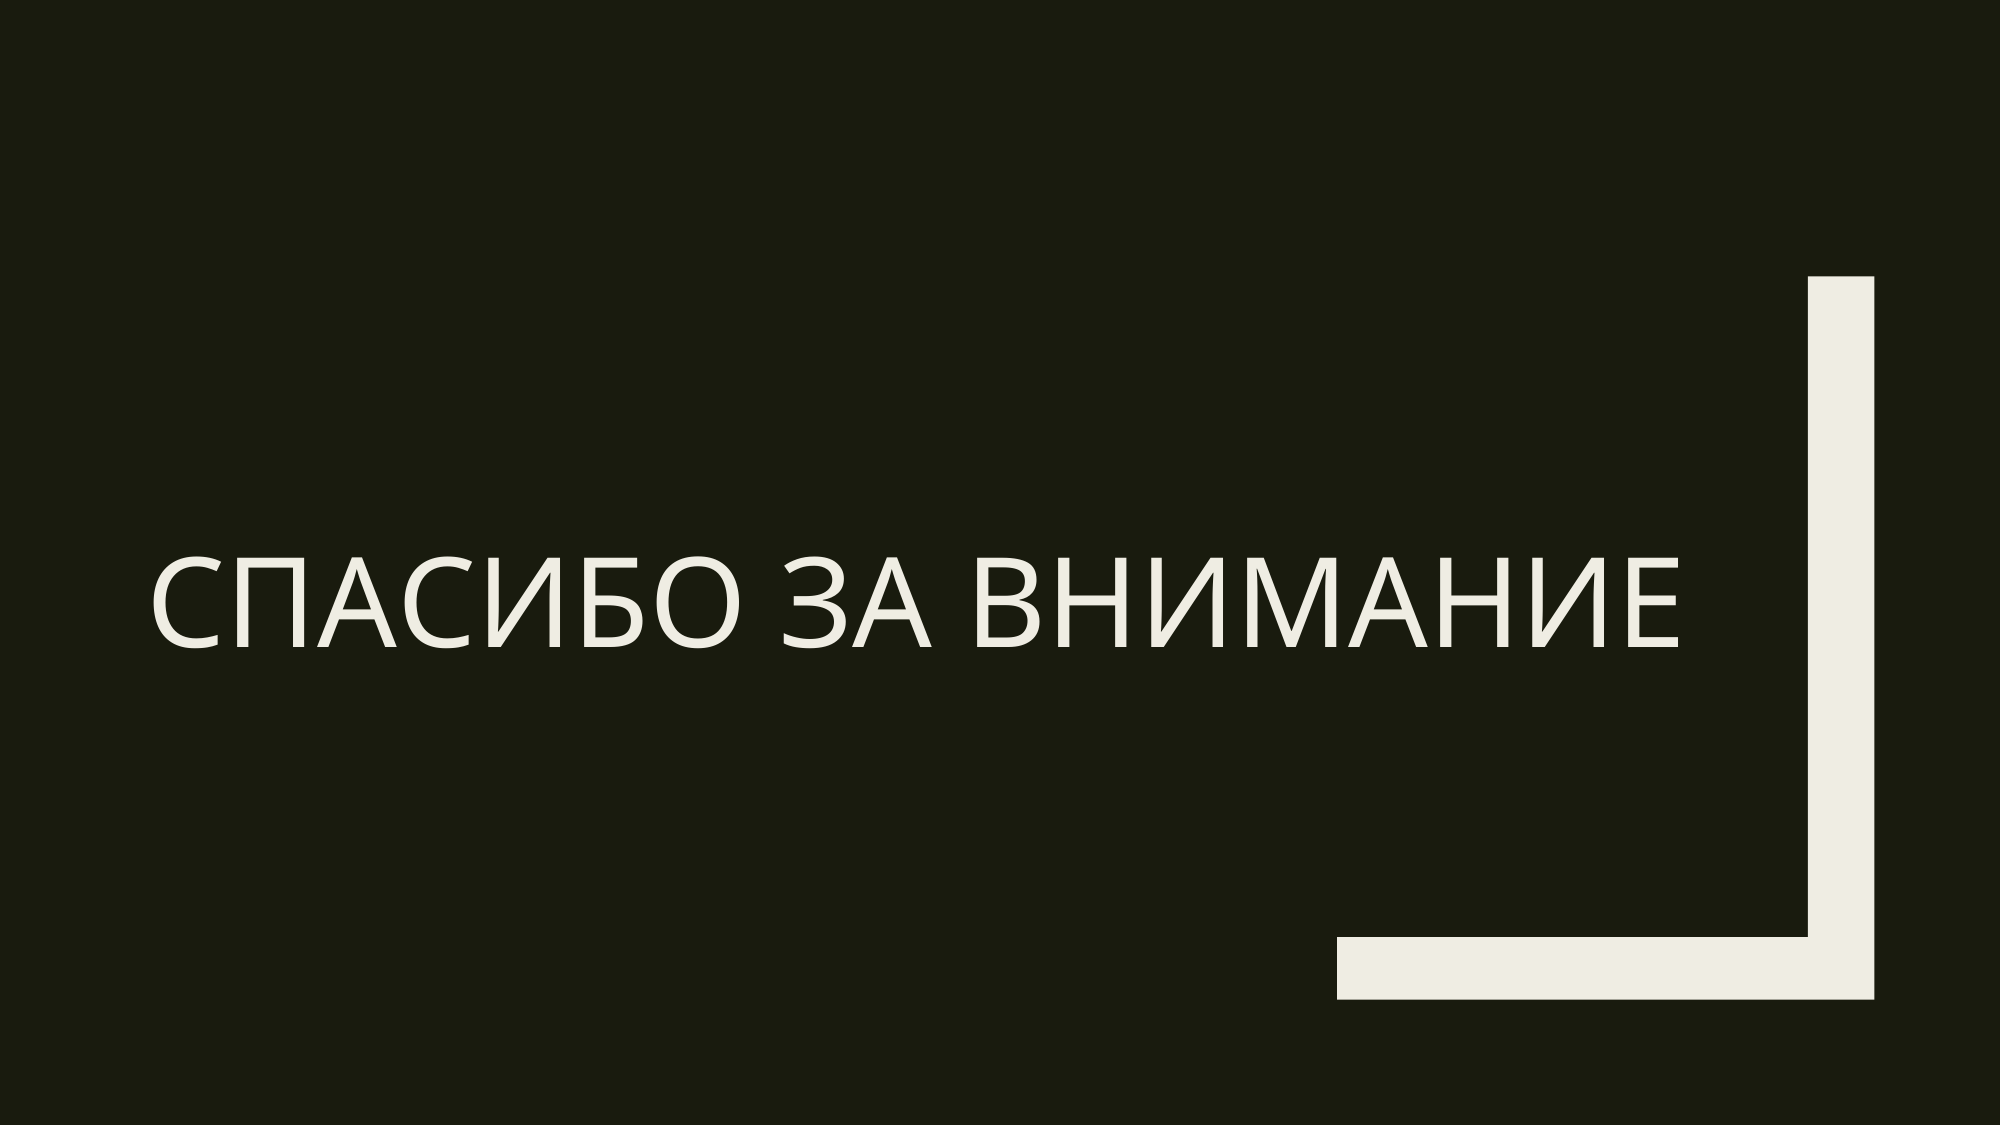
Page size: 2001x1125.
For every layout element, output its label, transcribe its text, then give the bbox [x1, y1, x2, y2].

title Спасибо за внимание [125, 213, 1703, 682]
